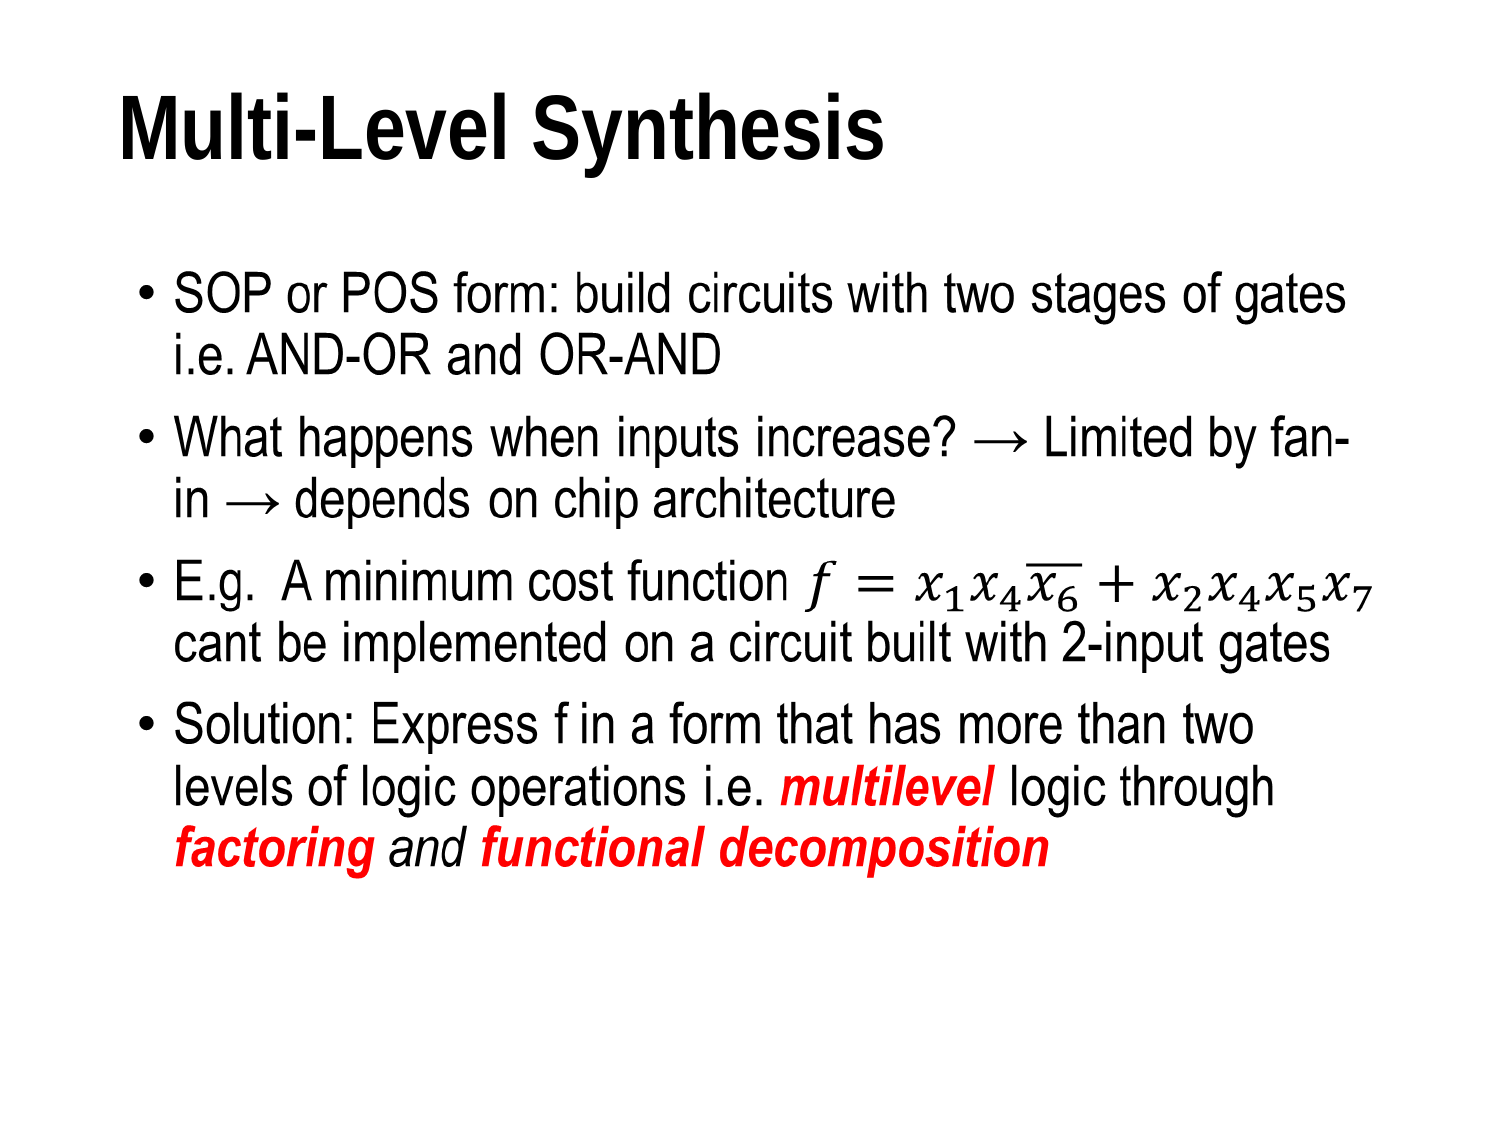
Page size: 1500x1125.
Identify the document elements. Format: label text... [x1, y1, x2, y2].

list [102, 238, 1398, 1027]
title Multi-Level Synthesis [102, 59, 1398, 201]
